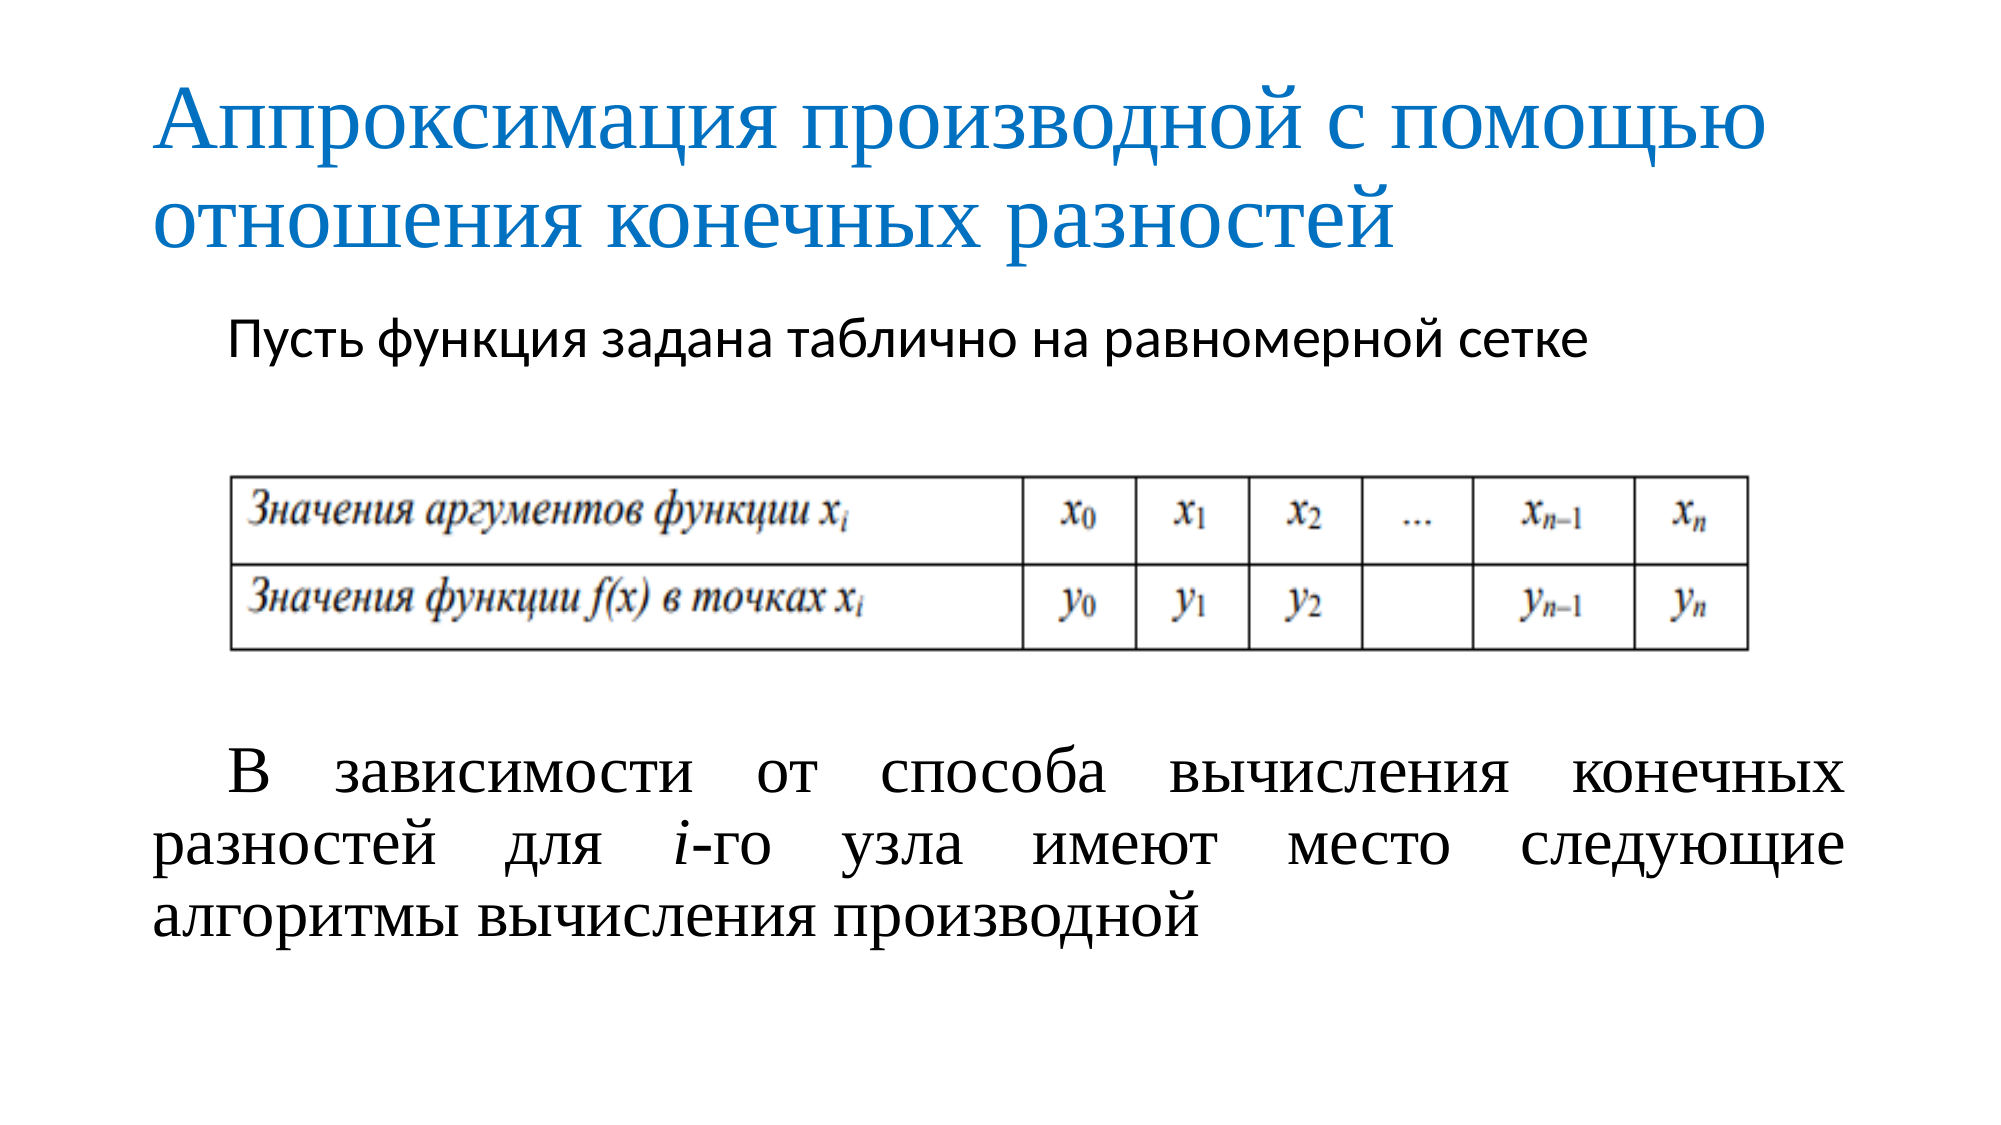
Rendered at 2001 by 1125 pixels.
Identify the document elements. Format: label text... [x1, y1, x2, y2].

title Аппроксимация производной с помощью отношения конечных разностей [137, 59, 1863, 278]
picture [203, 450, 1775, 673]
